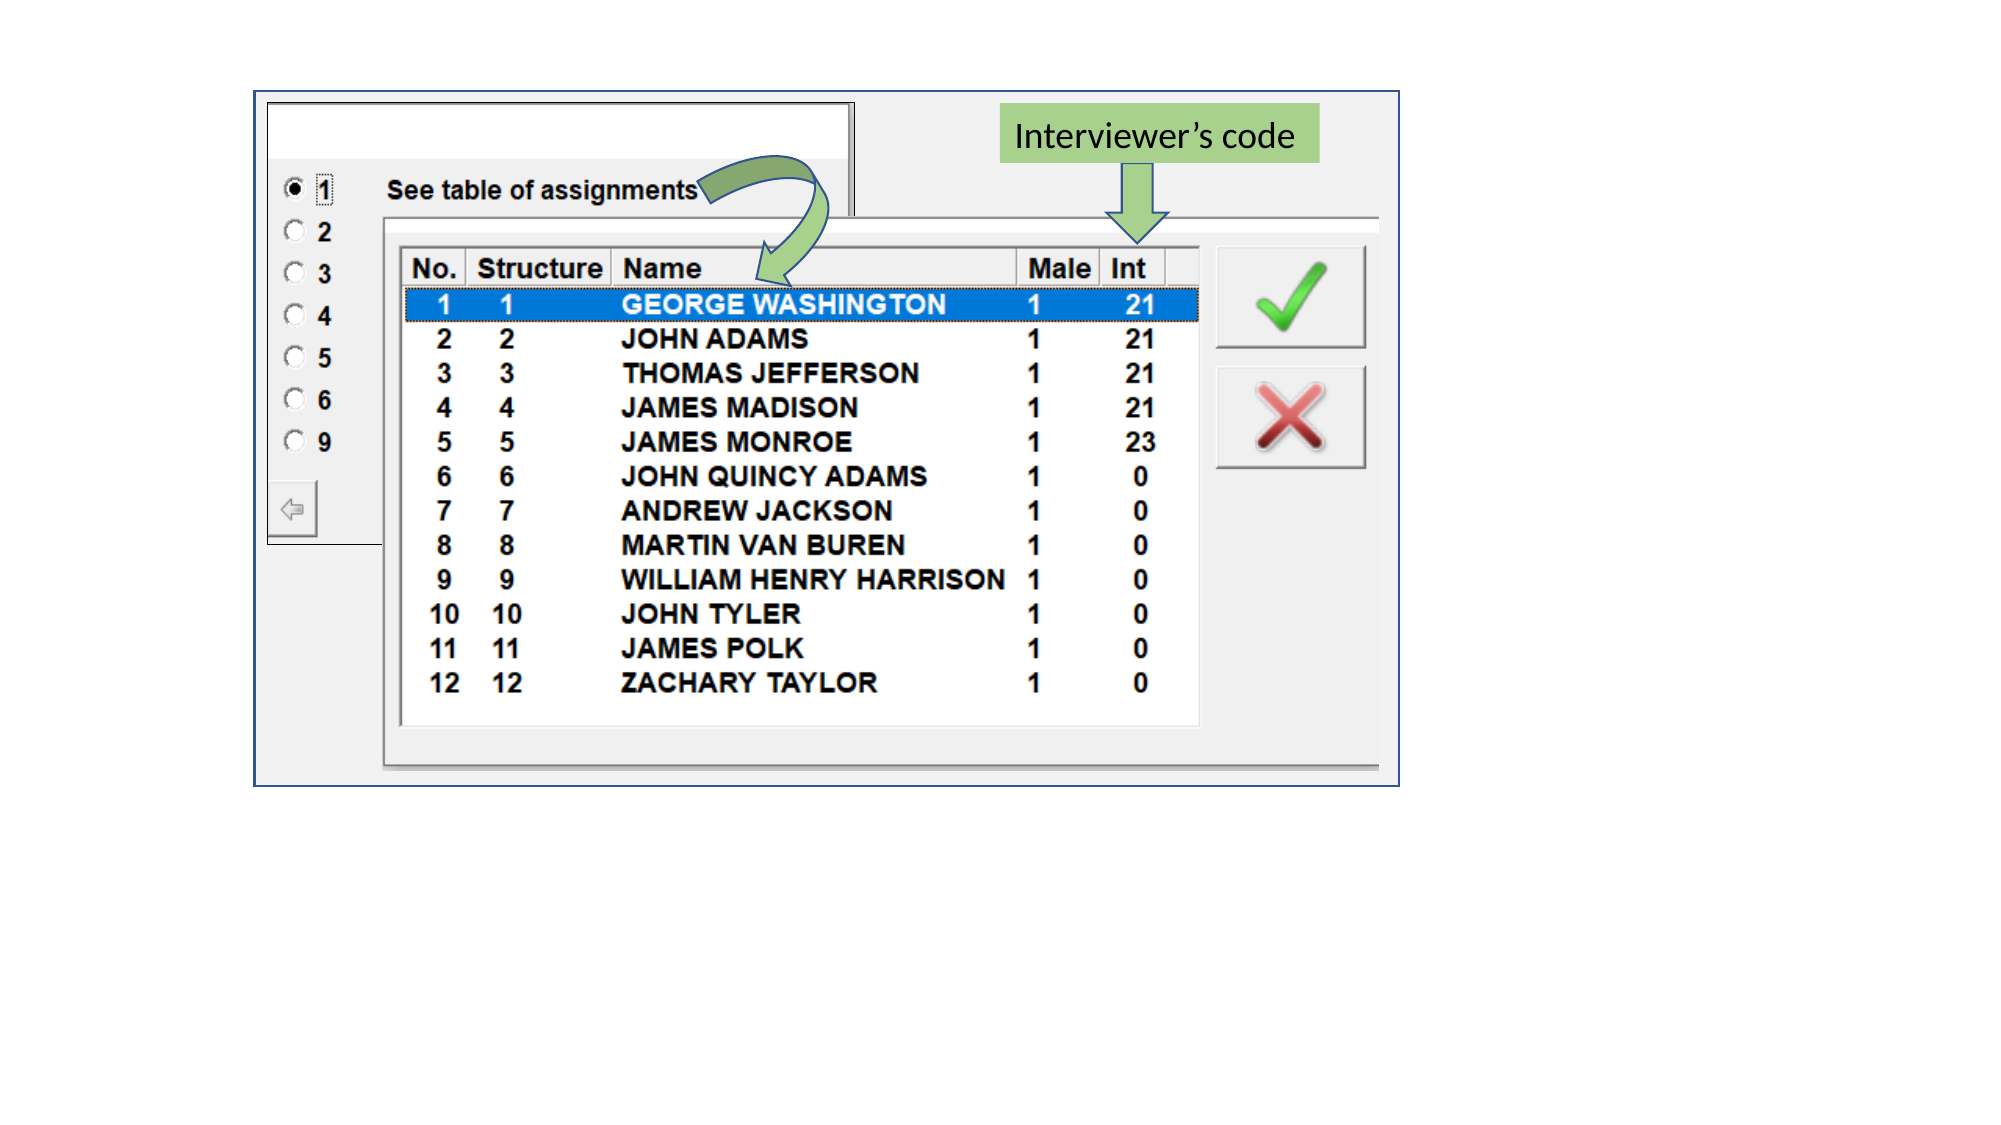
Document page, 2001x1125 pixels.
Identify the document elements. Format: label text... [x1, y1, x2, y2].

text_box [1103, 163, 1171, 216]
text_box Interviewer’s code [999, 103, 1320, 163]
text_box [253, 90, 1400, 787]
picture [267, 102, 1379, 771]
